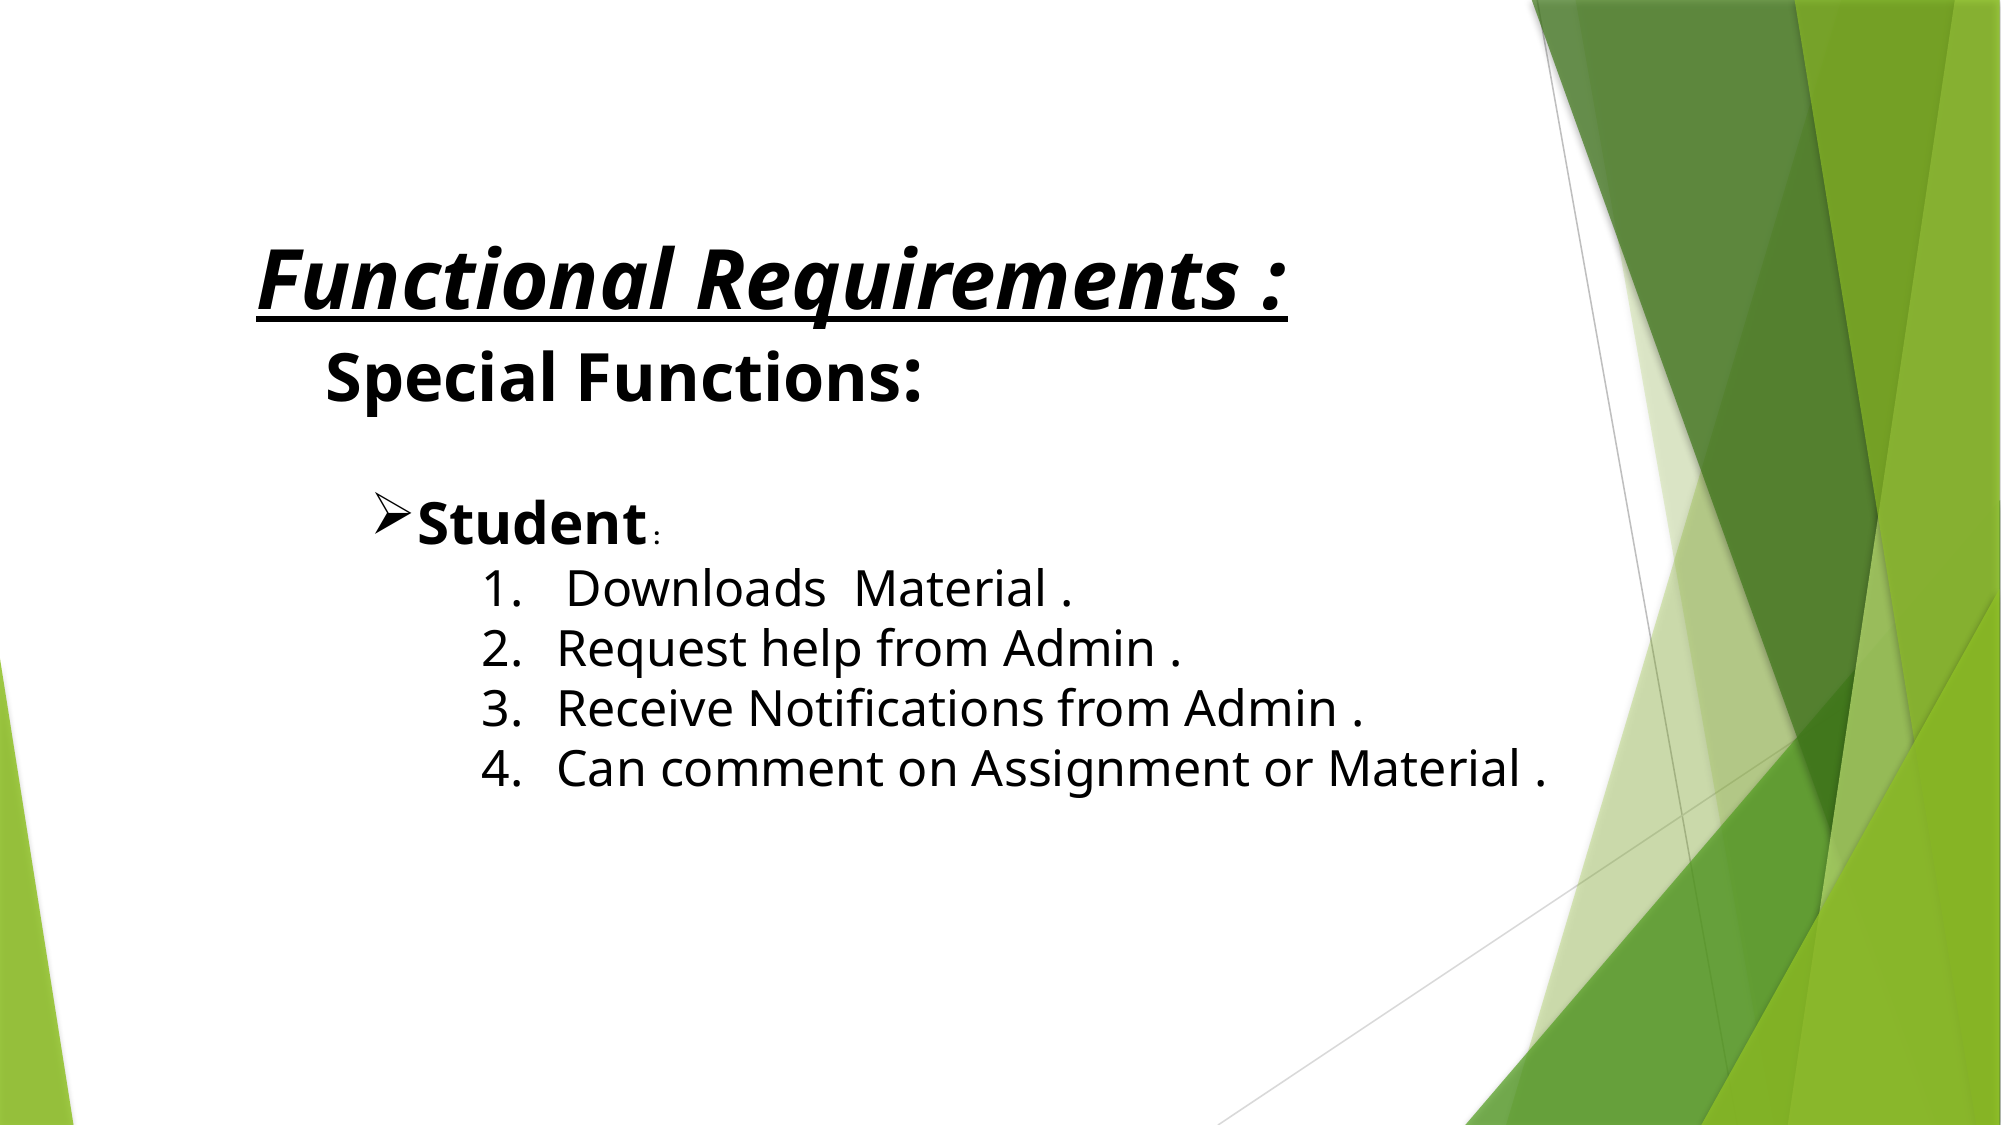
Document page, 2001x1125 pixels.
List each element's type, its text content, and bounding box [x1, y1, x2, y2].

text_box Functional Requirements : Special Functions: Student : Downloads Material . Request help from Admin . Receive Notifications from Admin . Can comment on Assignment or Material . [241, 218, 1657, 804]
